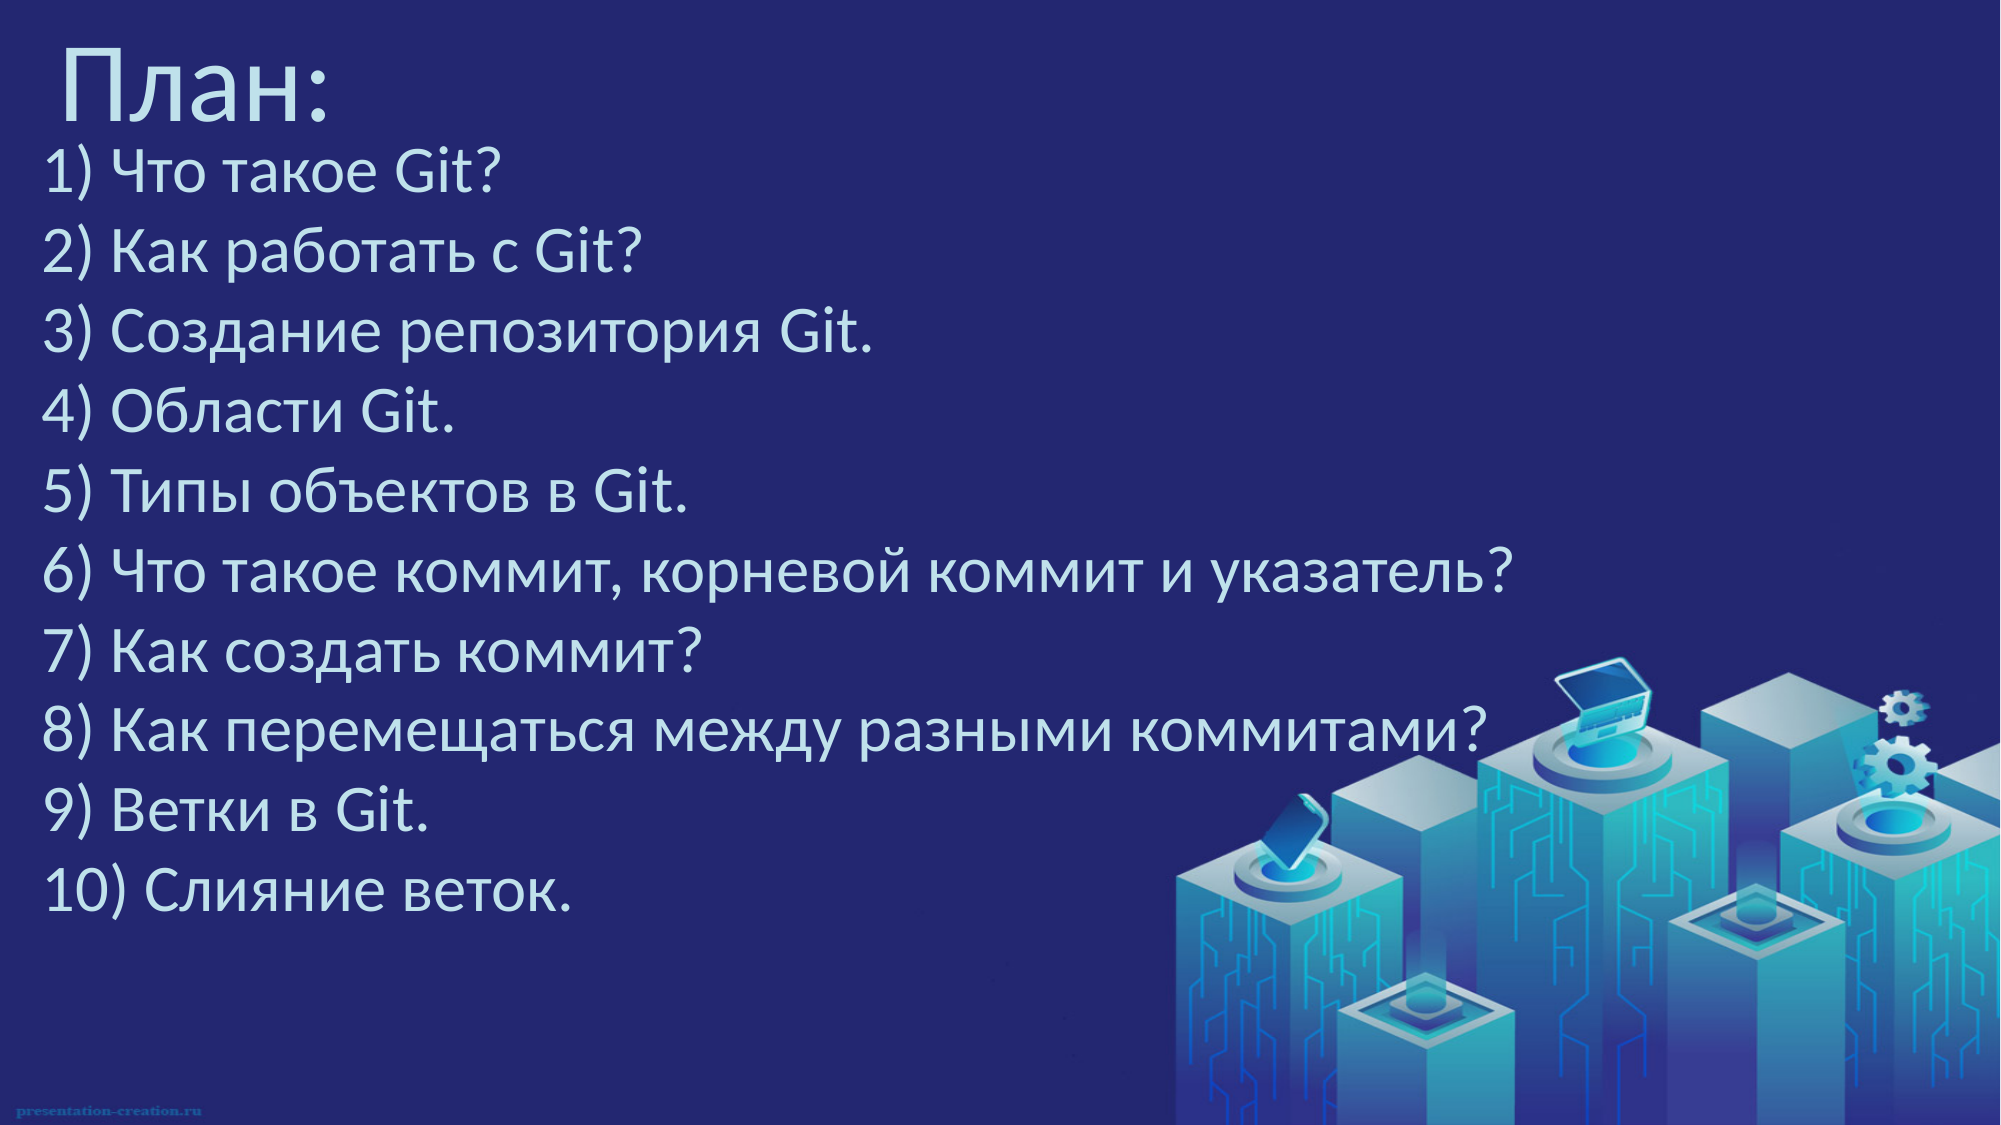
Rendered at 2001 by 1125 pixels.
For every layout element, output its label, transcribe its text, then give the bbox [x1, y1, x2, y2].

title План: [0, 0, 921, 152]
text_box 1) Что такое Git? 2) Как работать с Git? 3) Создание репозитория Git. 4) Области Git. 5) Типы объектов в Git. 6) Что такое коммит, корневой коммит и указатель? 7) Как создать коммит? 8) Как перемещаться между разными коммитами? 9) Ветки в Git. 10) Слияние веток. [26, 542, 2000, 933]
picture [0, 0, 2001, 1125]
